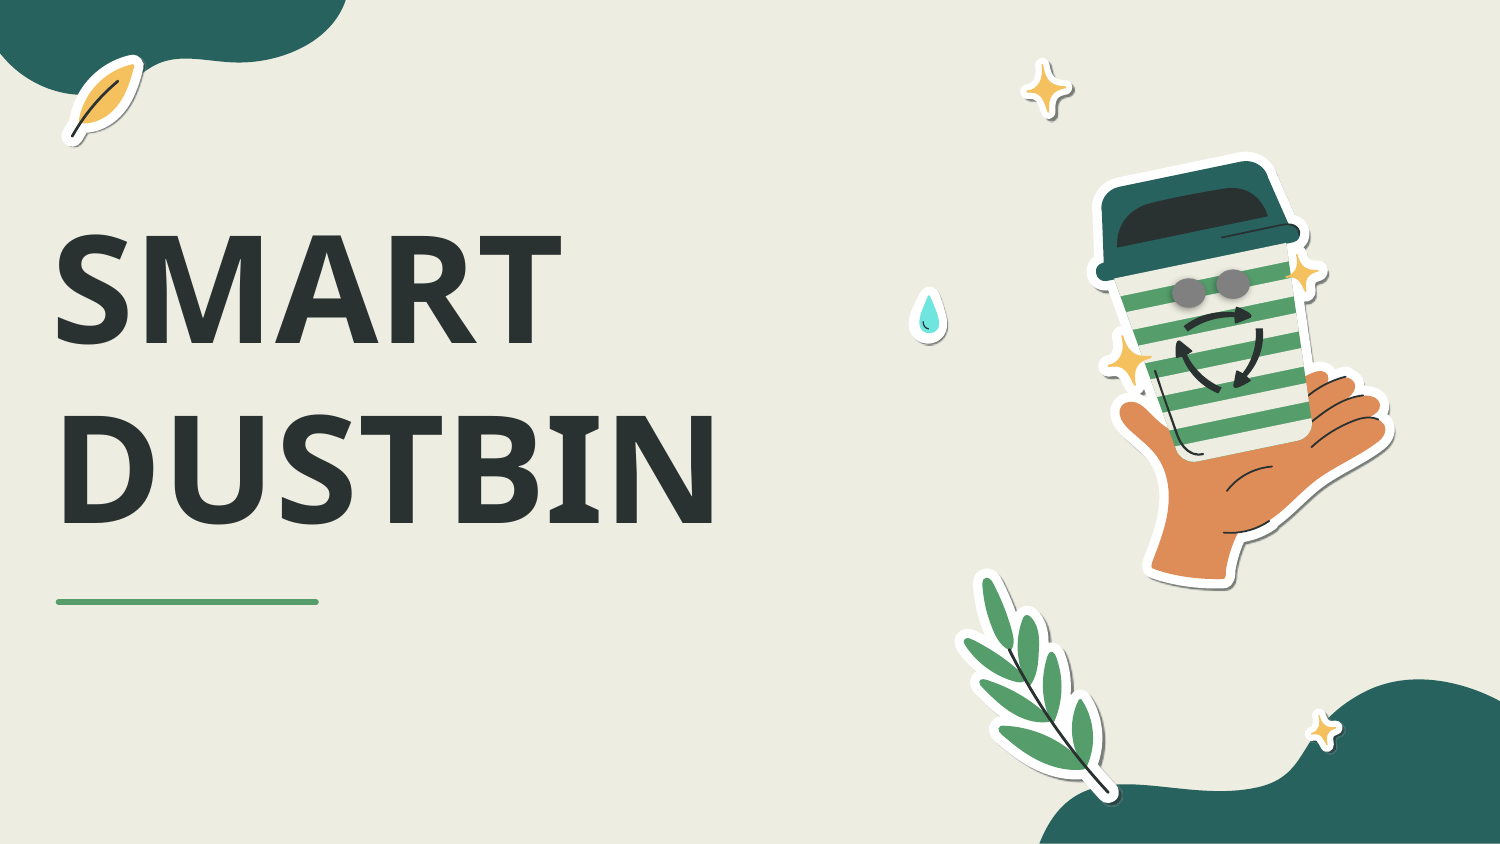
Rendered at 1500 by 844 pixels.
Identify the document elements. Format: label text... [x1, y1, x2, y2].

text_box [911, 292, 946, 337]
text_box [1025, 63, 1067, 114]
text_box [70, 63, 135, 138]
title SMART DUSTBIN [36, 131, 988, 569]
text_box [1094, 160, 1387, 580]
text_box [1039, 679, 1500, 844]
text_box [1310, 714, 1337, 747]
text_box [962, 577, 1111, 794]
